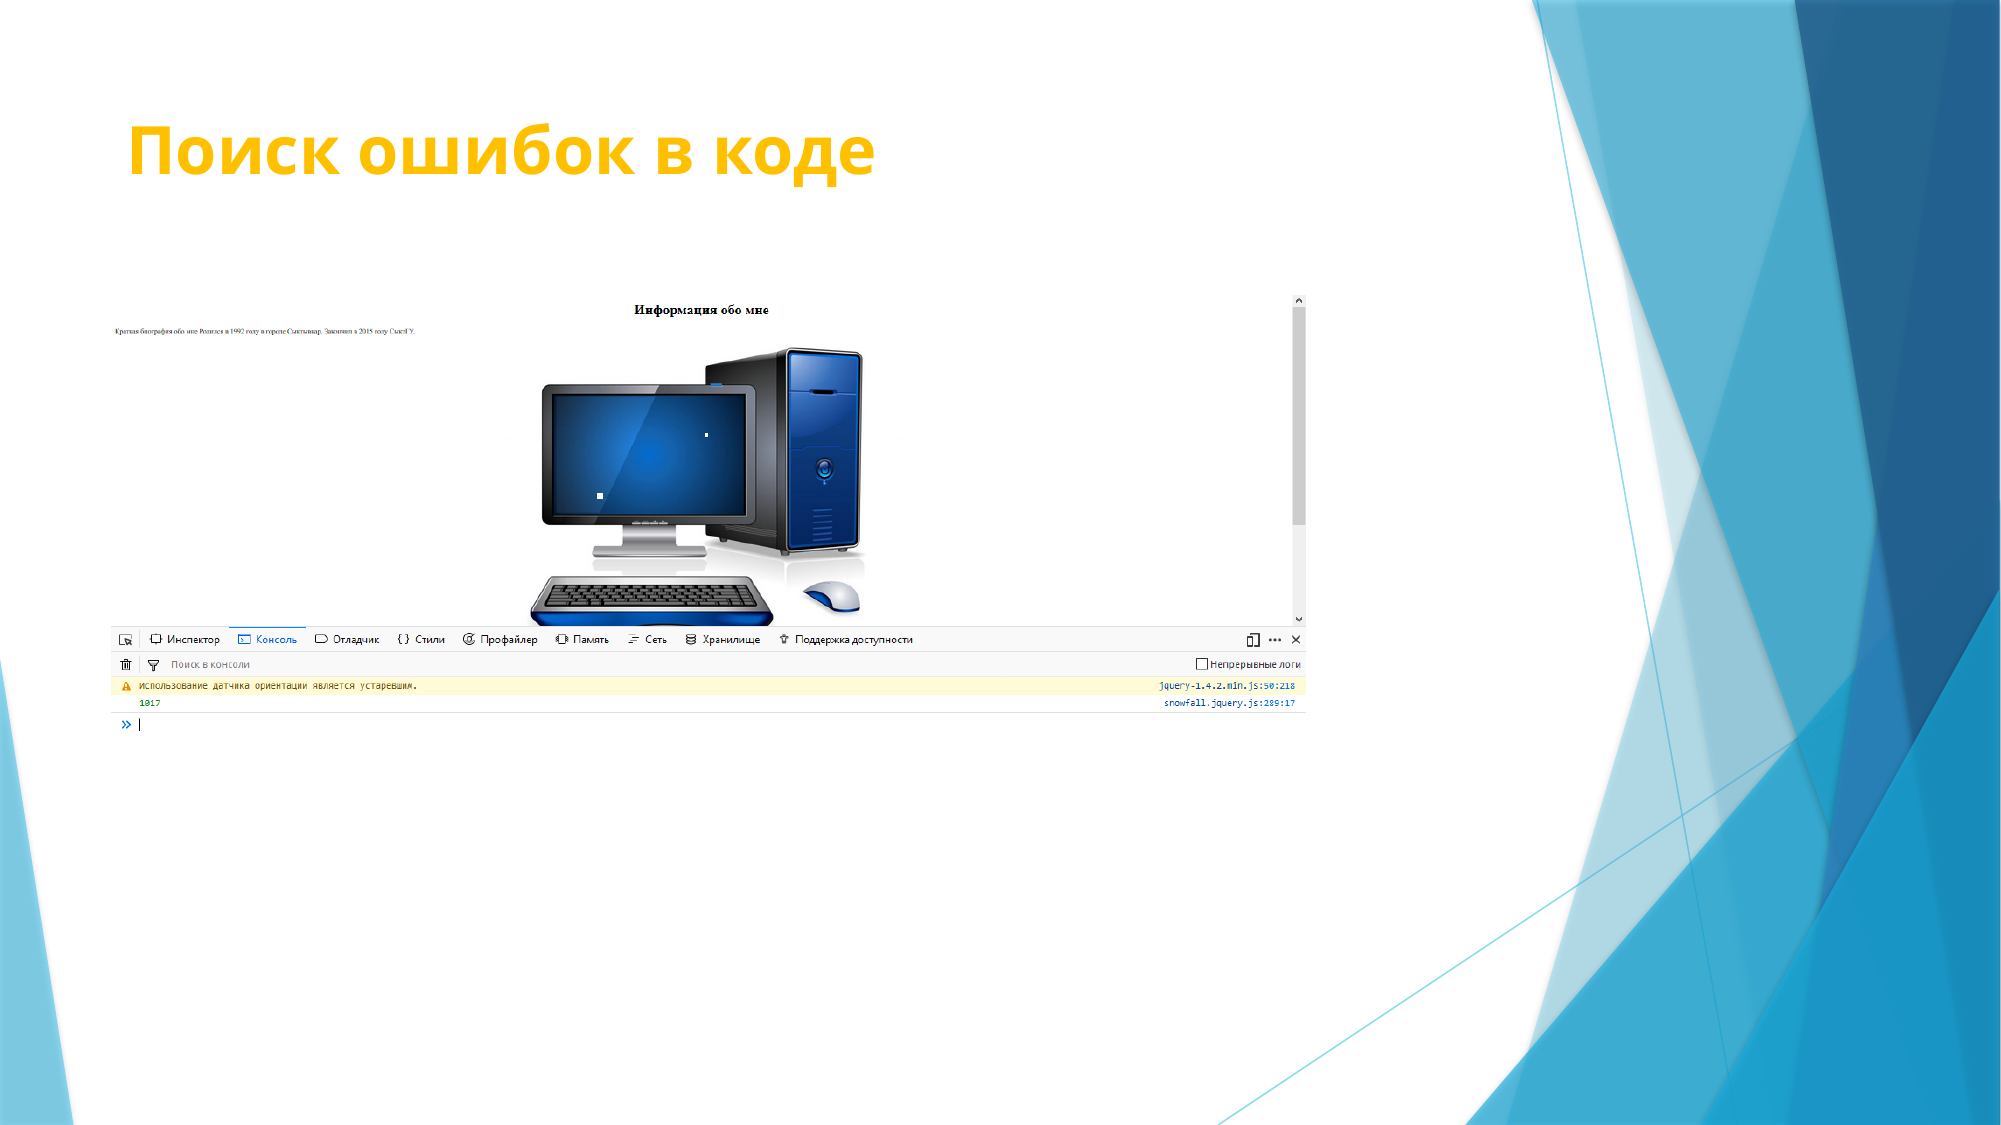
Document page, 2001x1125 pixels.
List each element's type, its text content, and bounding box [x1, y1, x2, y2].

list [99, 295, 1751, 1076]
title Поиск ошибок в коде [111, 99, 1522, 295]
